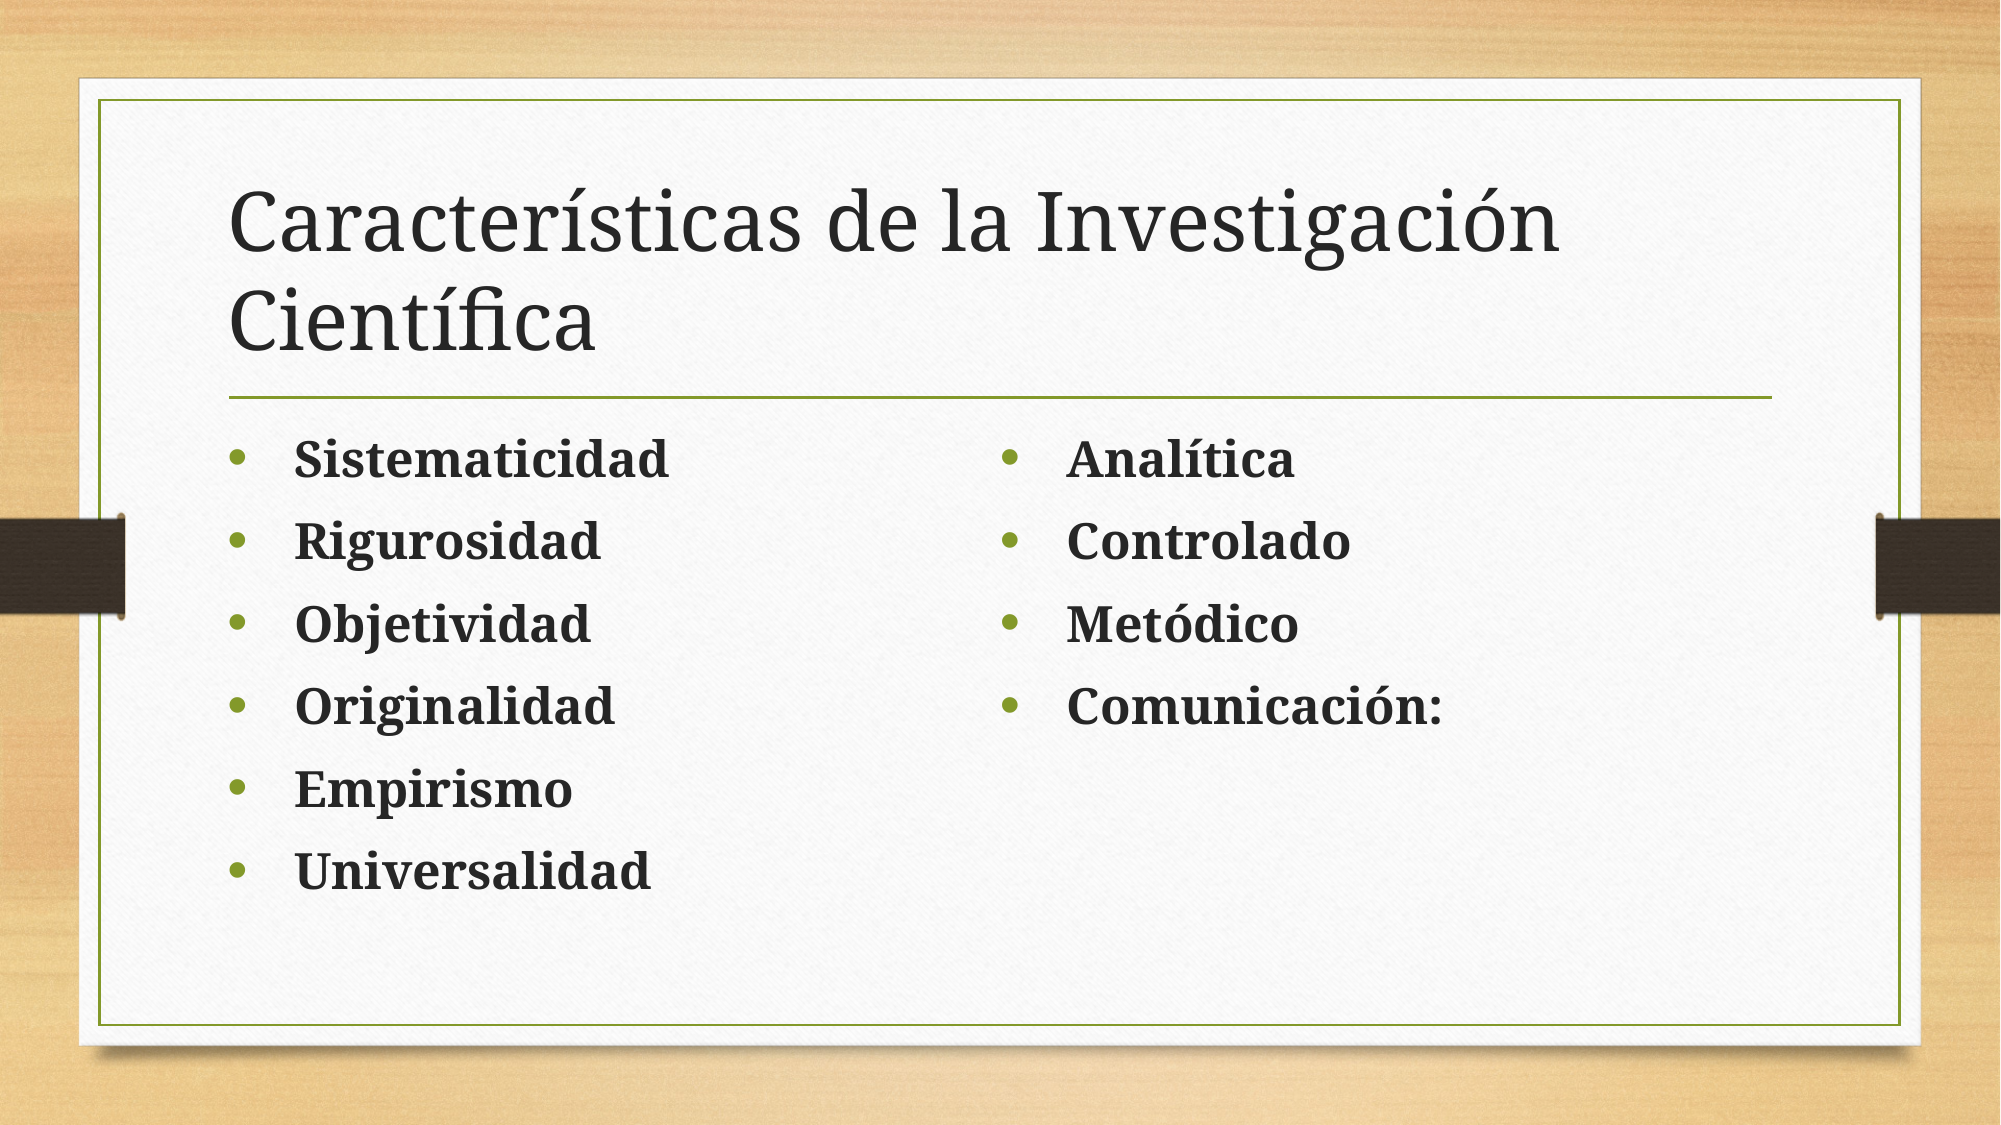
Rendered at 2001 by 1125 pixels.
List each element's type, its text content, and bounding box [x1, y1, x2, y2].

list Sistematicidad Rigurosidad Objetividad Originalidad Empirismo Universalidad Analítica Controlado Metódico Comunicación: [212, 419, 1788, 964]
picture [0, 0, 2001, 1125]
title Características de la Investigación Científica [212, 161, 1788, 375]
